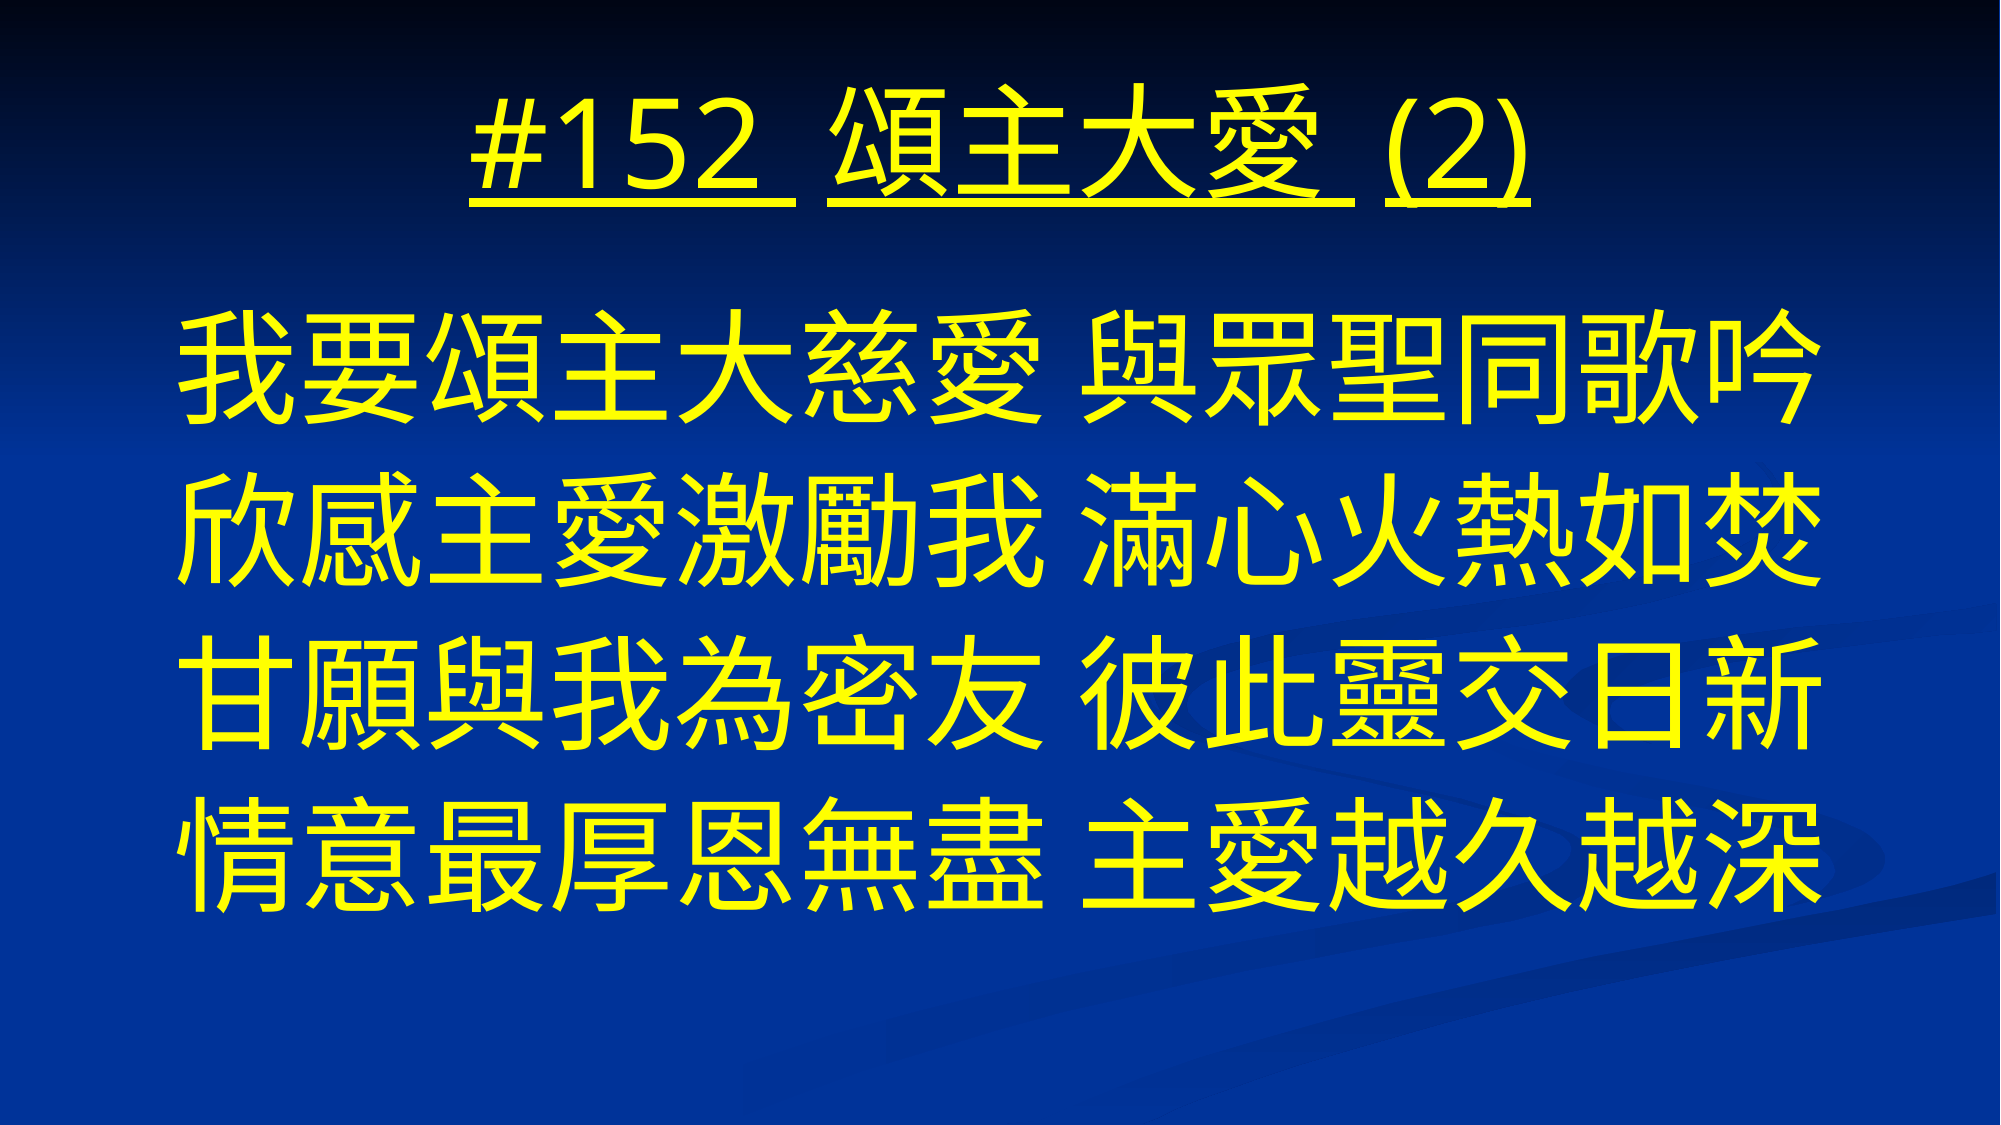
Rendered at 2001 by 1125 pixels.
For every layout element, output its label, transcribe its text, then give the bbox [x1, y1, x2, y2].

list 我要頌主大慈愛 與眾聖同歌吟 欣感主愛激勵我 滿心火熱如焚 甘願與我為密友 彼此靈交日新 情意最厚恩無盡 主愛越久越深 [54, 282, 1945, 1025]
title #152 頌主大愛 (2) [99, 45, 1900, 233]
